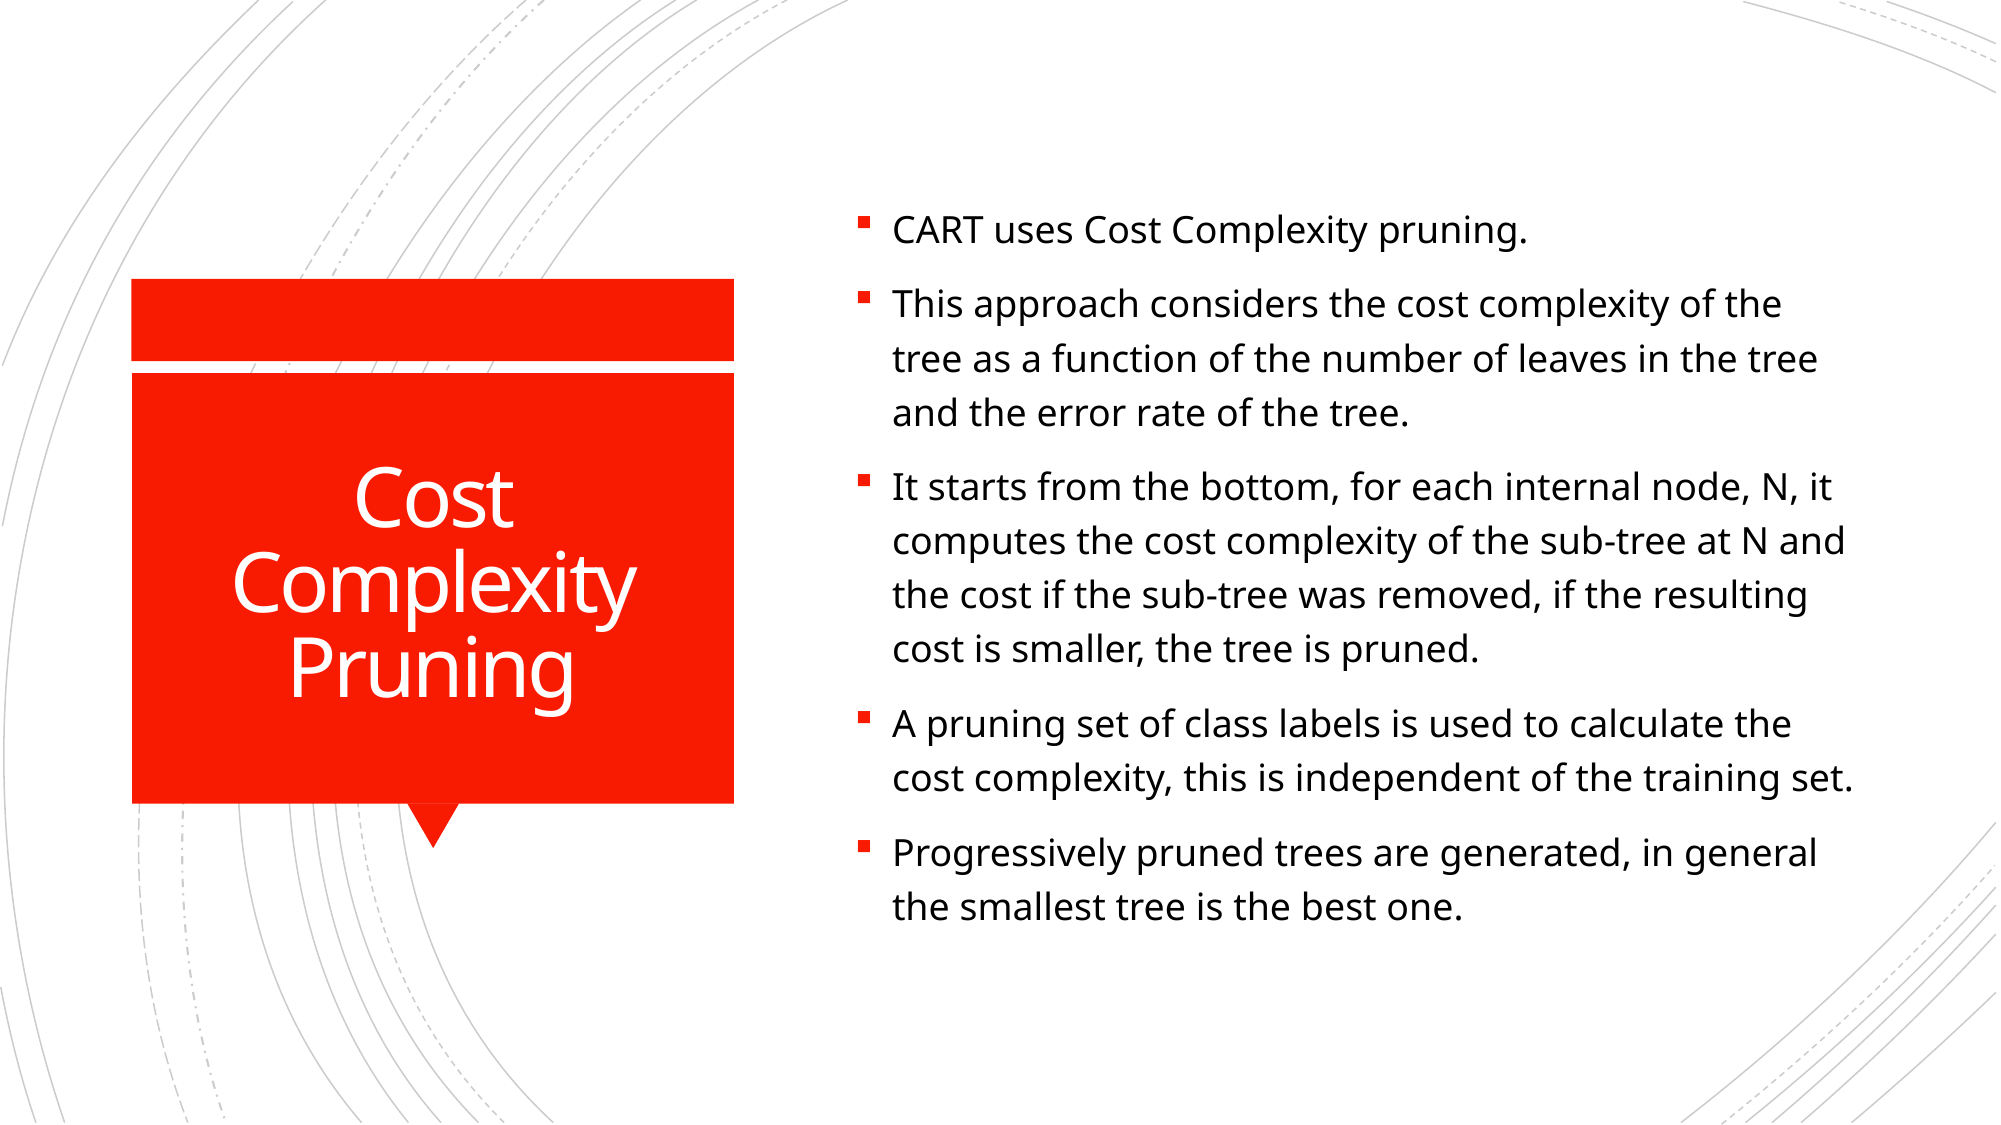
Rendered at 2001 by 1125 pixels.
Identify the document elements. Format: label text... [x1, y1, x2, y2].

title Cost Complexity Pruning [145, 385, 720, 789]
list CART uses Cost Complexity pruning. This approach considers the cost complexity of the tree as a function of the number of leaves in the tree and the error rate of the tree. It starts from the bottom, for each internal node, N, it computes the cost complexity of the sub-tree at N and the cost if the sub-tree was removed, if the resulting cost is smaller, the tree is pruned. A pruning set of class labels is used to calculate the cost complexity, this is independent of the training set. Progressively pruned trees are generated, in general the smallest tree is the best one. [839, 131, 1871, 993]
